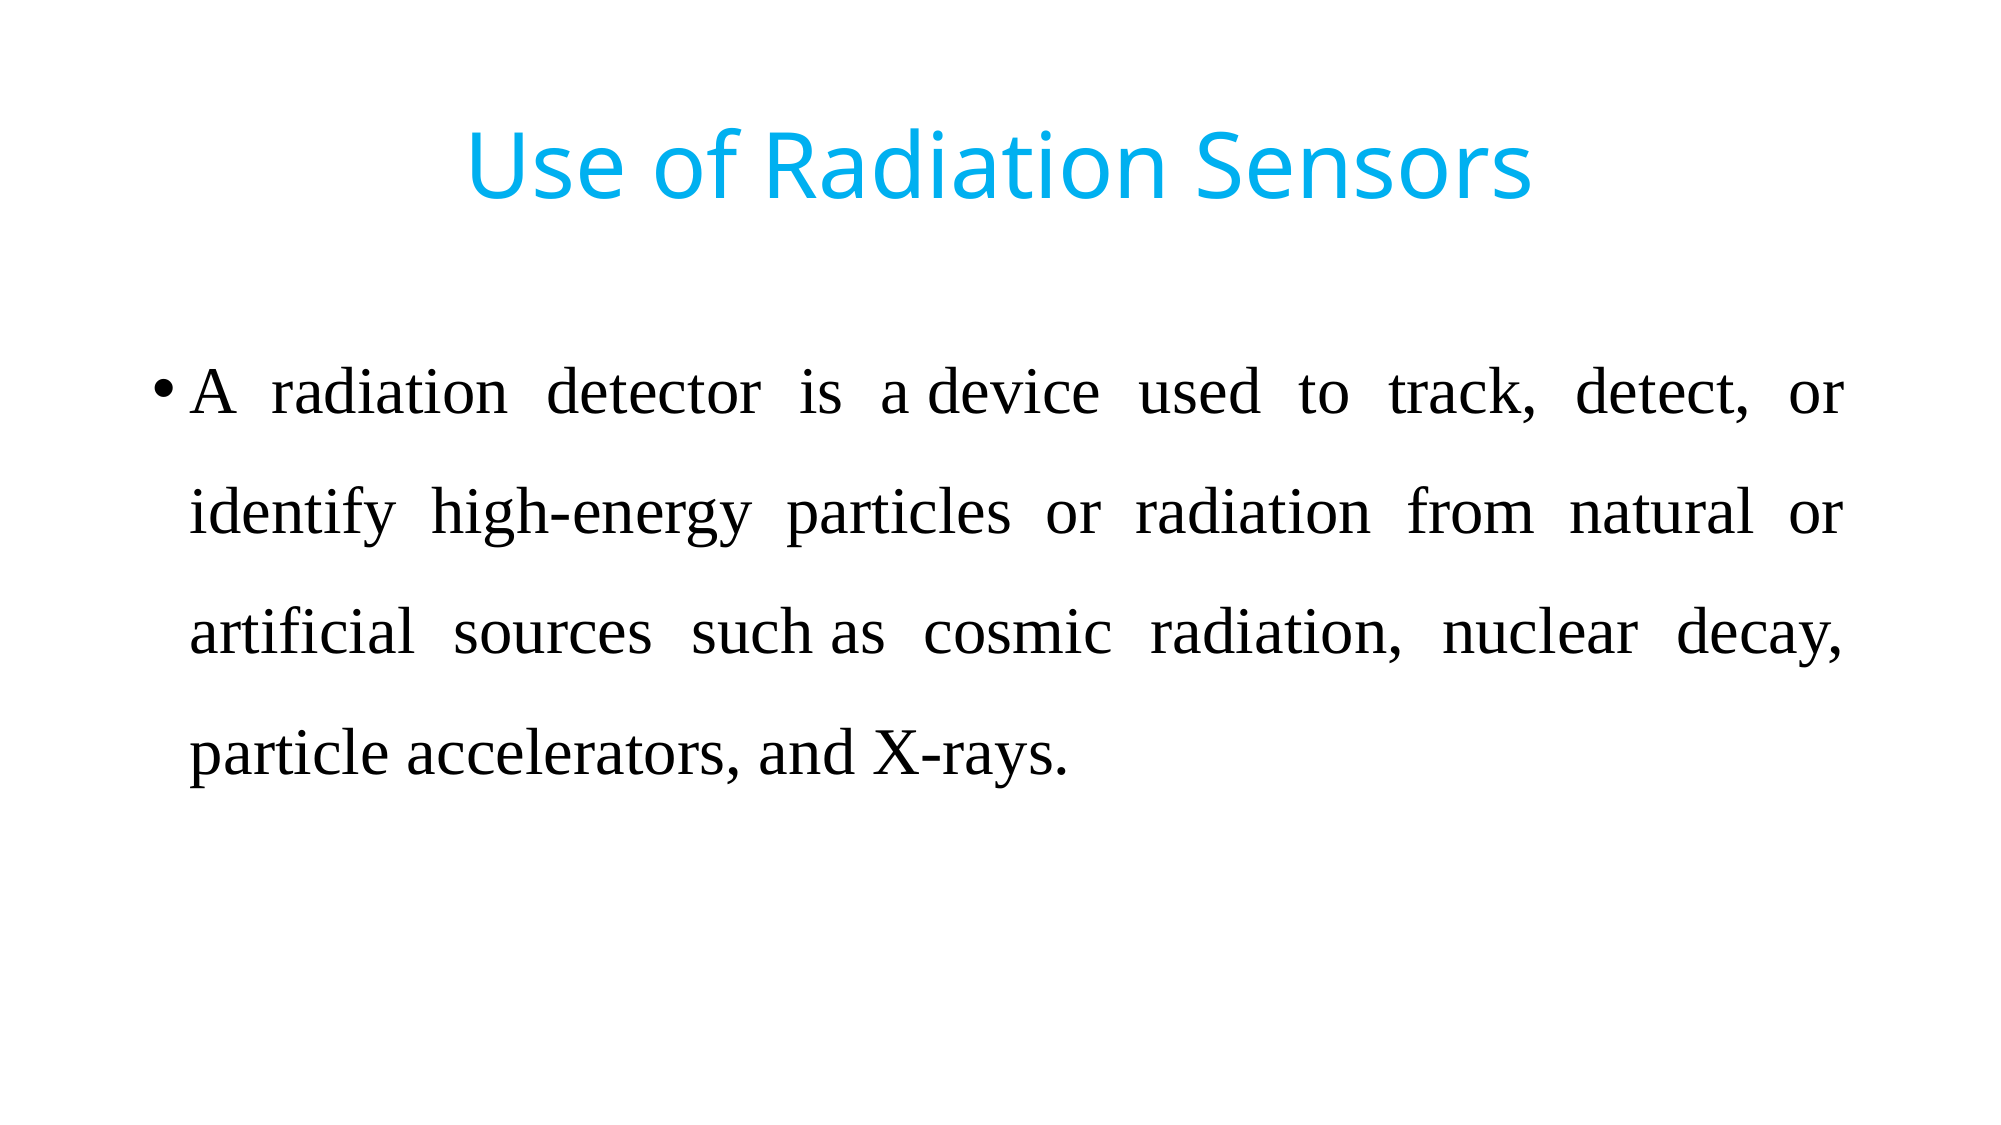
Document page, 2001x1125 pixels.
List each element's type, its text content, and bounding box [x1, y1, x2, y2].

list A radiation detector is a device used to track, detect, or identify high-energy particles or radiation from natural or artificial sources such as cosmic radiation, nuclear decay, particle accelerators, and X-rays. [137, 299, 1863, 1014]
title Use of Radiation Sensors [137, 59, 1863, 278]
